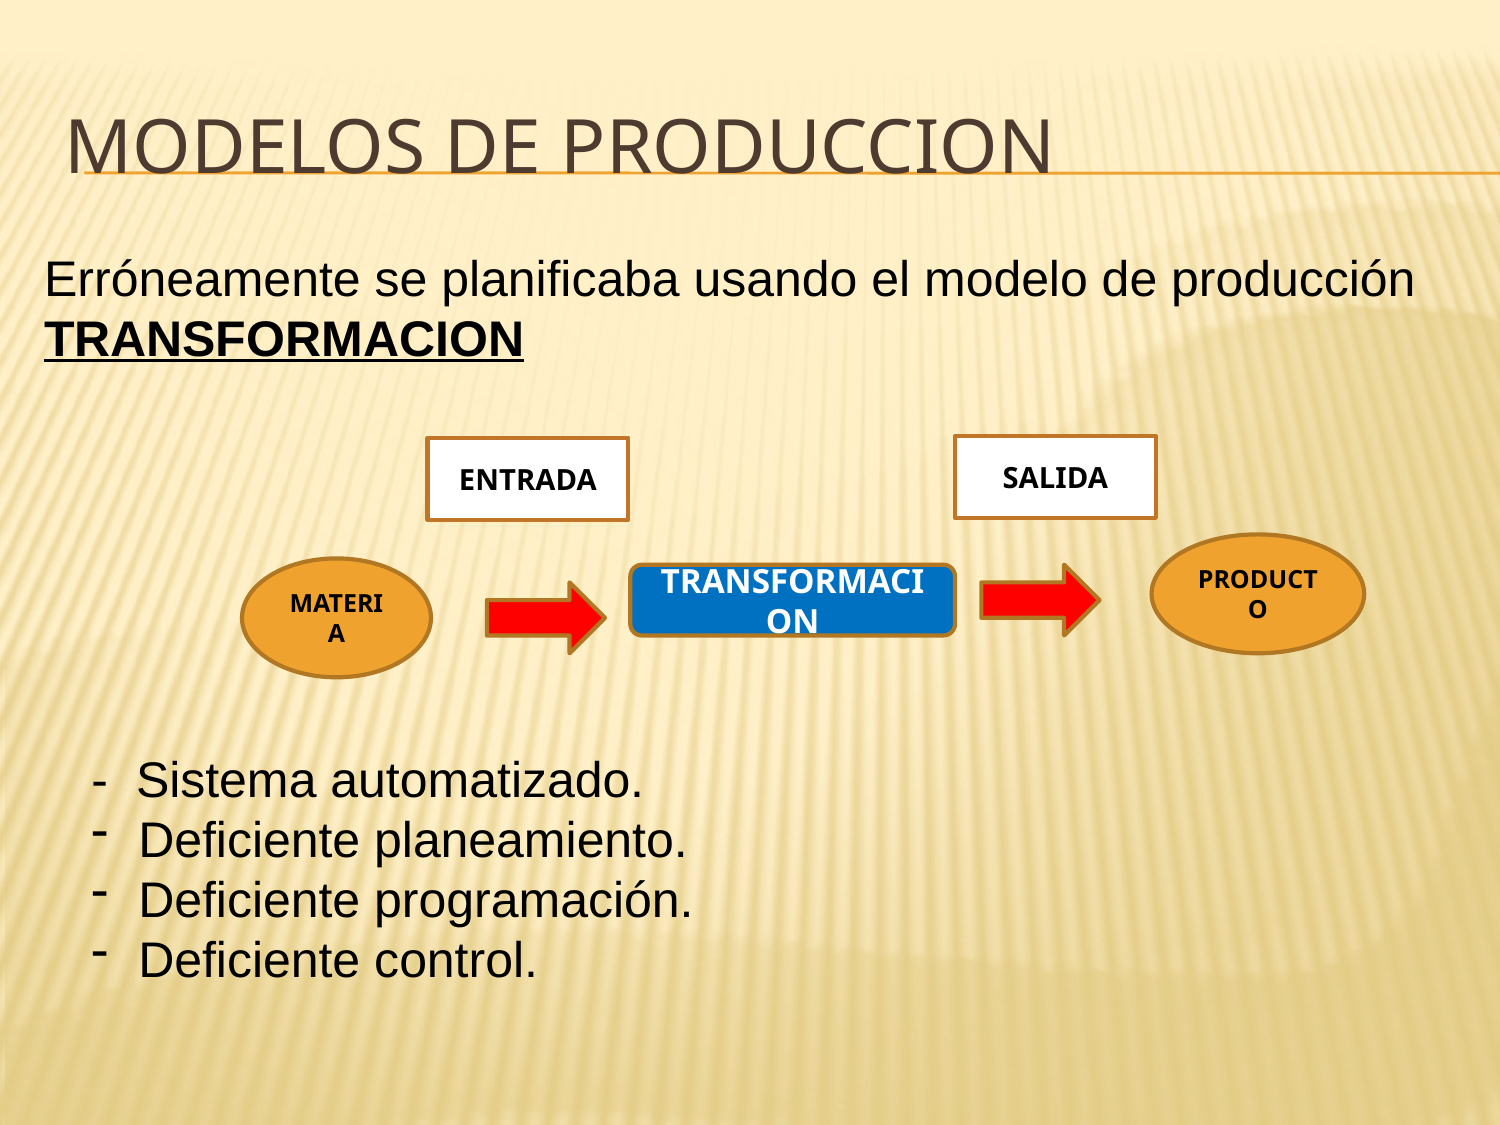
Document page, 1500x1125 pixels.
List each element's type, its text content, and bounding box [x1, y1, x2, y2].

text_box MATERIA [239, 556, 434, 680]
text_box PRODUCTO [1149, 532, 1367, 656]
text_box ENTRADA [425, 436, 630, 522]
text_box [979, 562, 1102, 638]
text_box TRANSFORMACION [628, 562, 958, 638]
text_box Erróneamente se planificaba usando el modelo de producción TRANSFORMACION [29, 238, 1475, 374]
text_box [484, 580, 608, 656]
text_box SALIDA [953, 434, 1158, 520]
title MODELOS DE PRODUCCION [50, 75, 1475, 213]
text_box - Sistema automatizado. Deficiente planeamiento. Deficiente programación. Deficiente control. [76, 739, 1424, 995]
